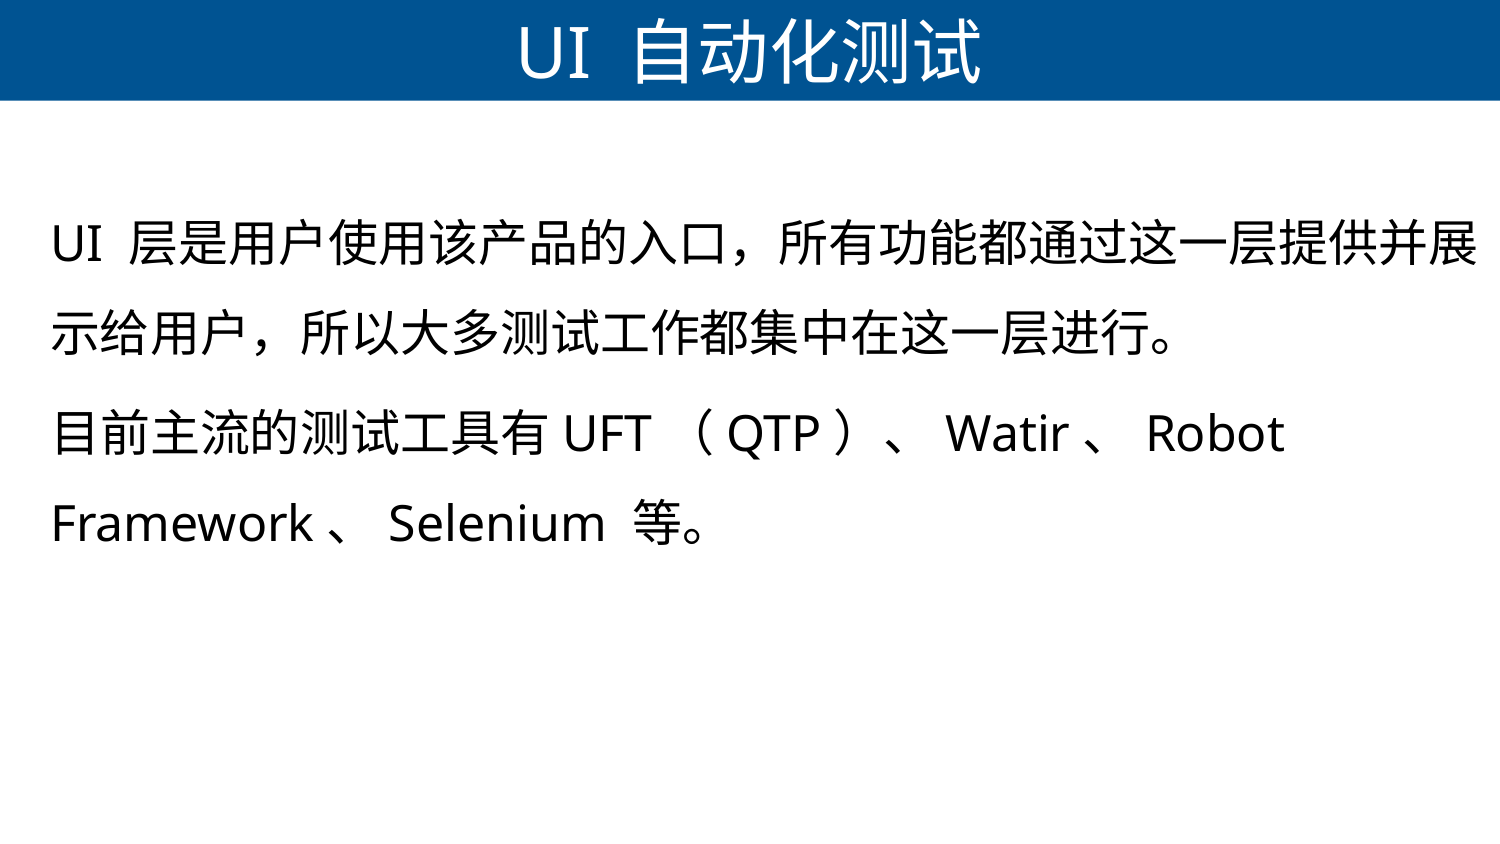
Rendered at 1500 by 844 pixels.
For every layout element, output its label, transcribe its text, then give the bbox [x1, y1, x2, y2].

list UI 层是用户使用该产品的入口，所有功能都通过这一层提供并展示给用户，所以大多测试工作都集中在这一层进行。 目前主流的测试工具有UFT（QTP）、Watir、Robot Framework、Selenium 等。 [35, 173, 1500, 731]
title UI 自动化测试 [0, 0, 1500, 101]
